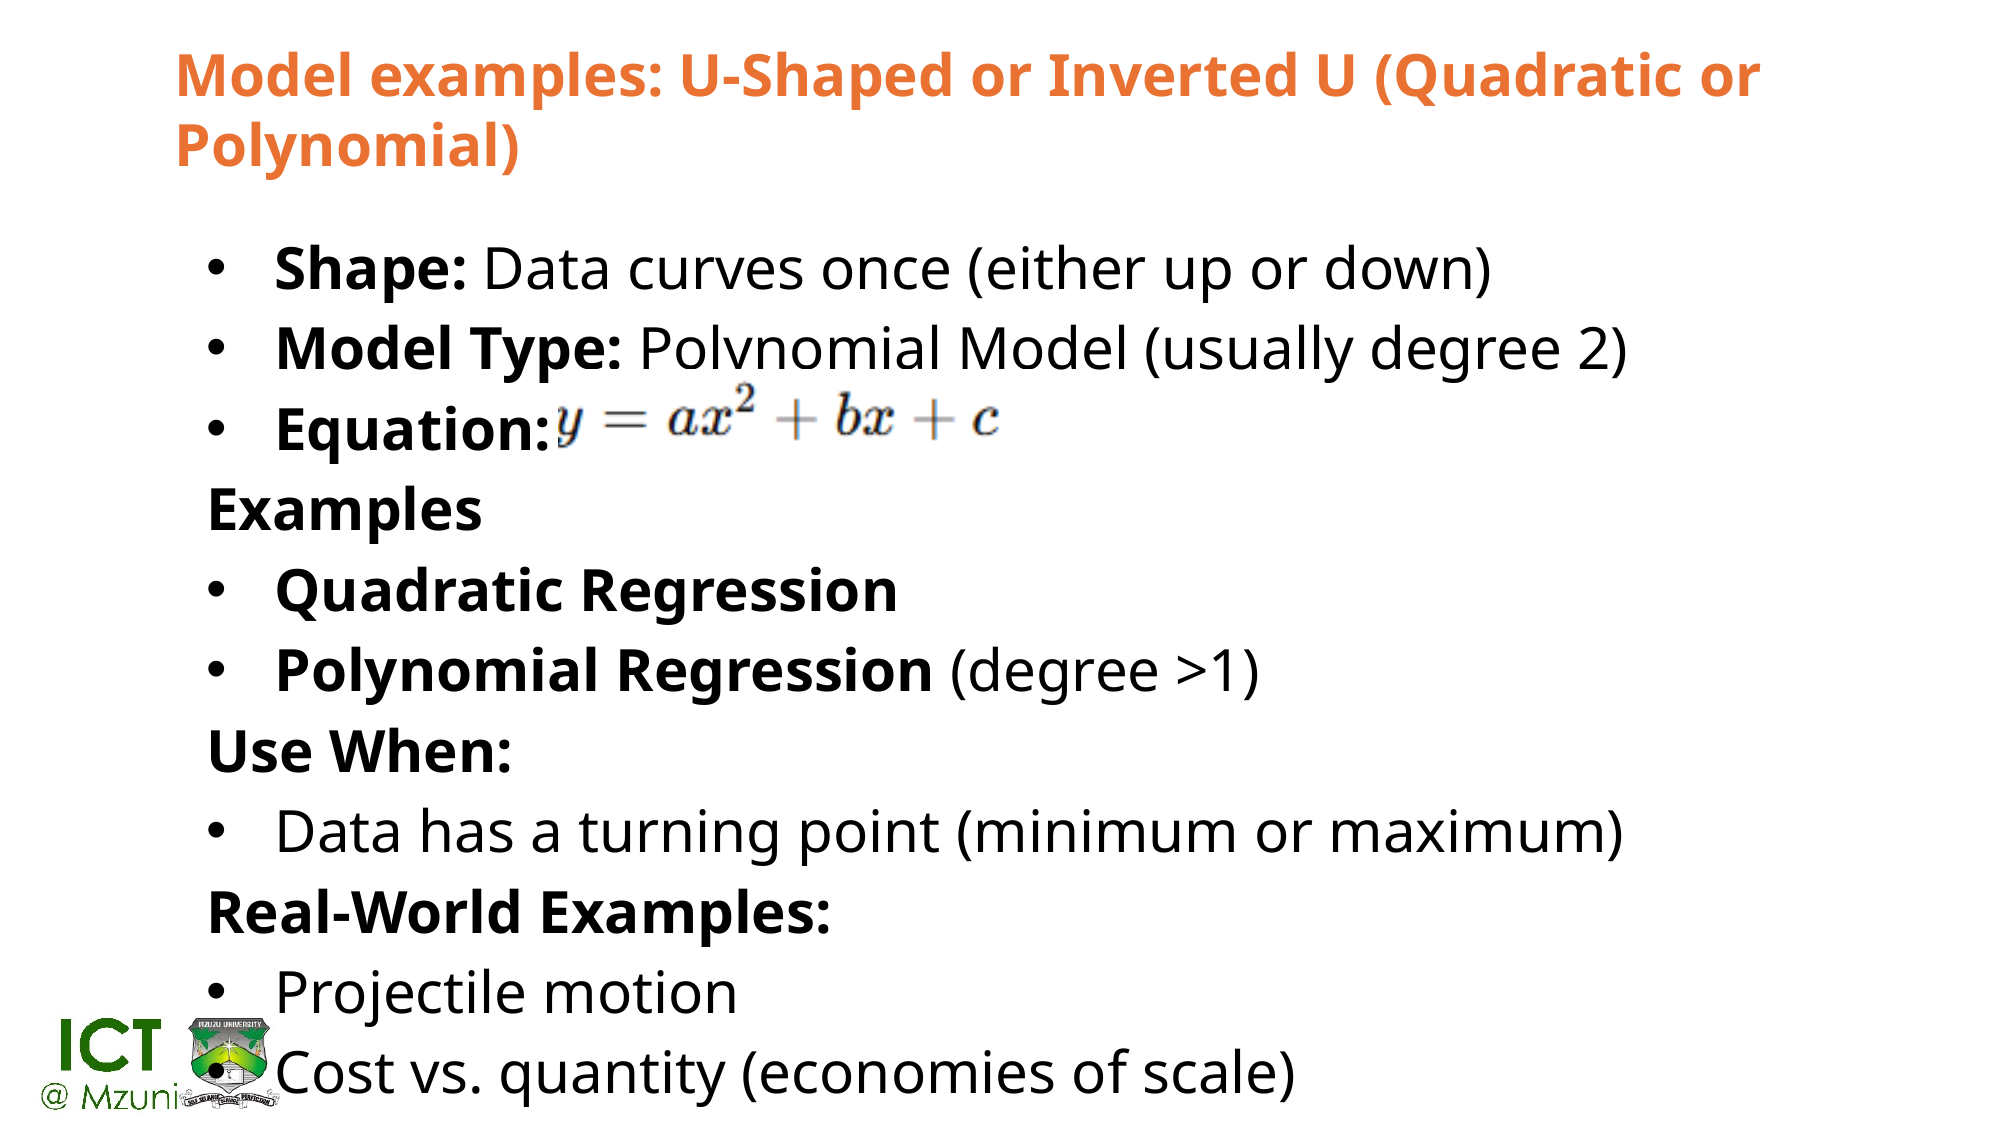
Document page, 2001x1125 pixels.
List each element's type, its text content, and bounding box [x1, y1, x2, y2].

list Shape: Data curves once (either up or down) Model Type: Polynomial Model (usually degree 2) Equation: Examples Quadratic Regression Polynomial Regression (degree >1) Use When: Data has a turning point (minimum or maximum) Real-World Examples: Projectile motion Cost vs. quantity (economies of scale) [159, 205, 1842, 1083]
title Model examples: U-Shaped or Inverted U (Quadratic or Polynomial) [159, 23, 2000, 128]
picture [557, 368, 1046, 480]
picture [34, 1010, 287, 1116]
